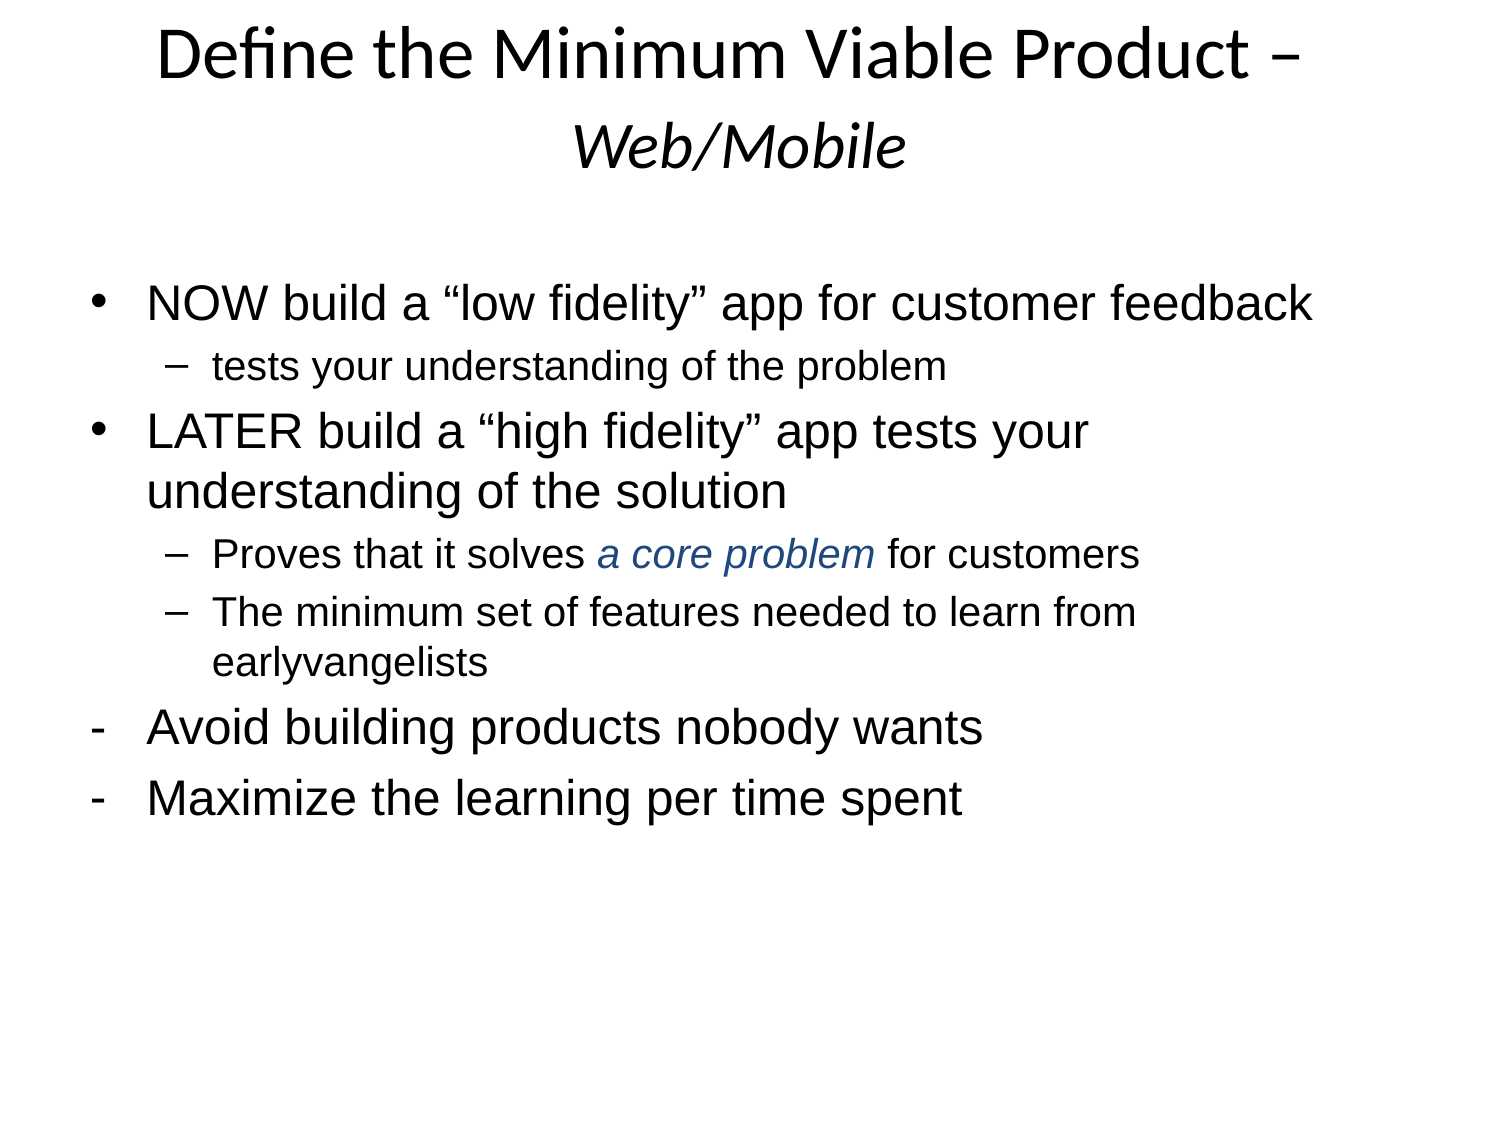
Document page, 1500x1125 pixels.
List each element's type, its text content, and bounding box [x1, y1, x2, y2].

list NOW build a “low fidelity” app for customer feedback tests your understanding of the problem LATER build a “high fidelity” app tests your understanding of the solution Proves that it solves a core problem for customers The minimum set of features needed to learn from earlyvangelists Avoid building products nobody wants Maximize the learning per time spent [75, 262, 1425, 1005]
title Define the Minimum Viable Product – Web/Mobile [0, 24, 1463, 163]
